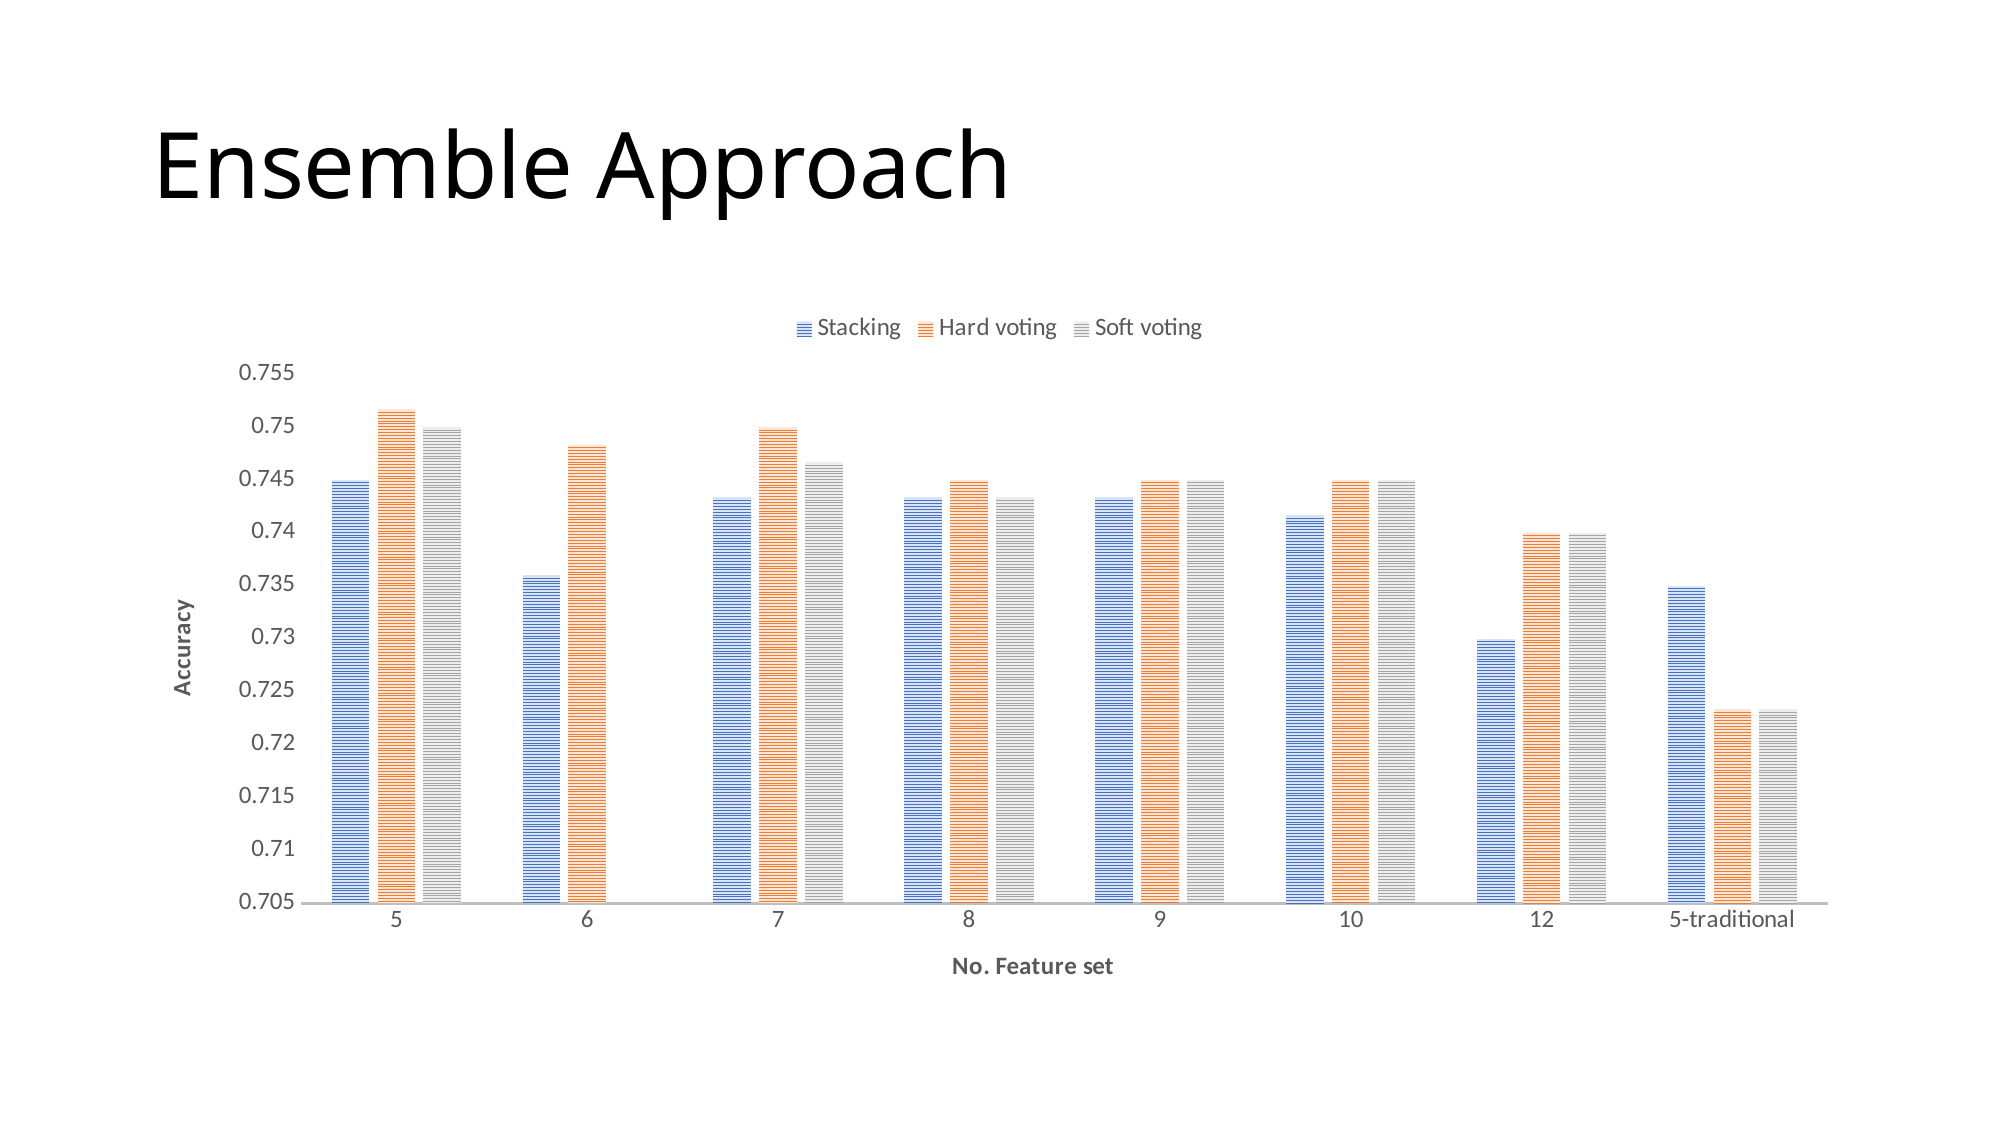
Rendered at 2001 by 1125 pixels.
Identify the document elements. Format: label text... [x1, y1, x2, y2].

chart [137, 299, 1863, 1014]
title Ensemble Approach [137, 59, 1863, 278]
